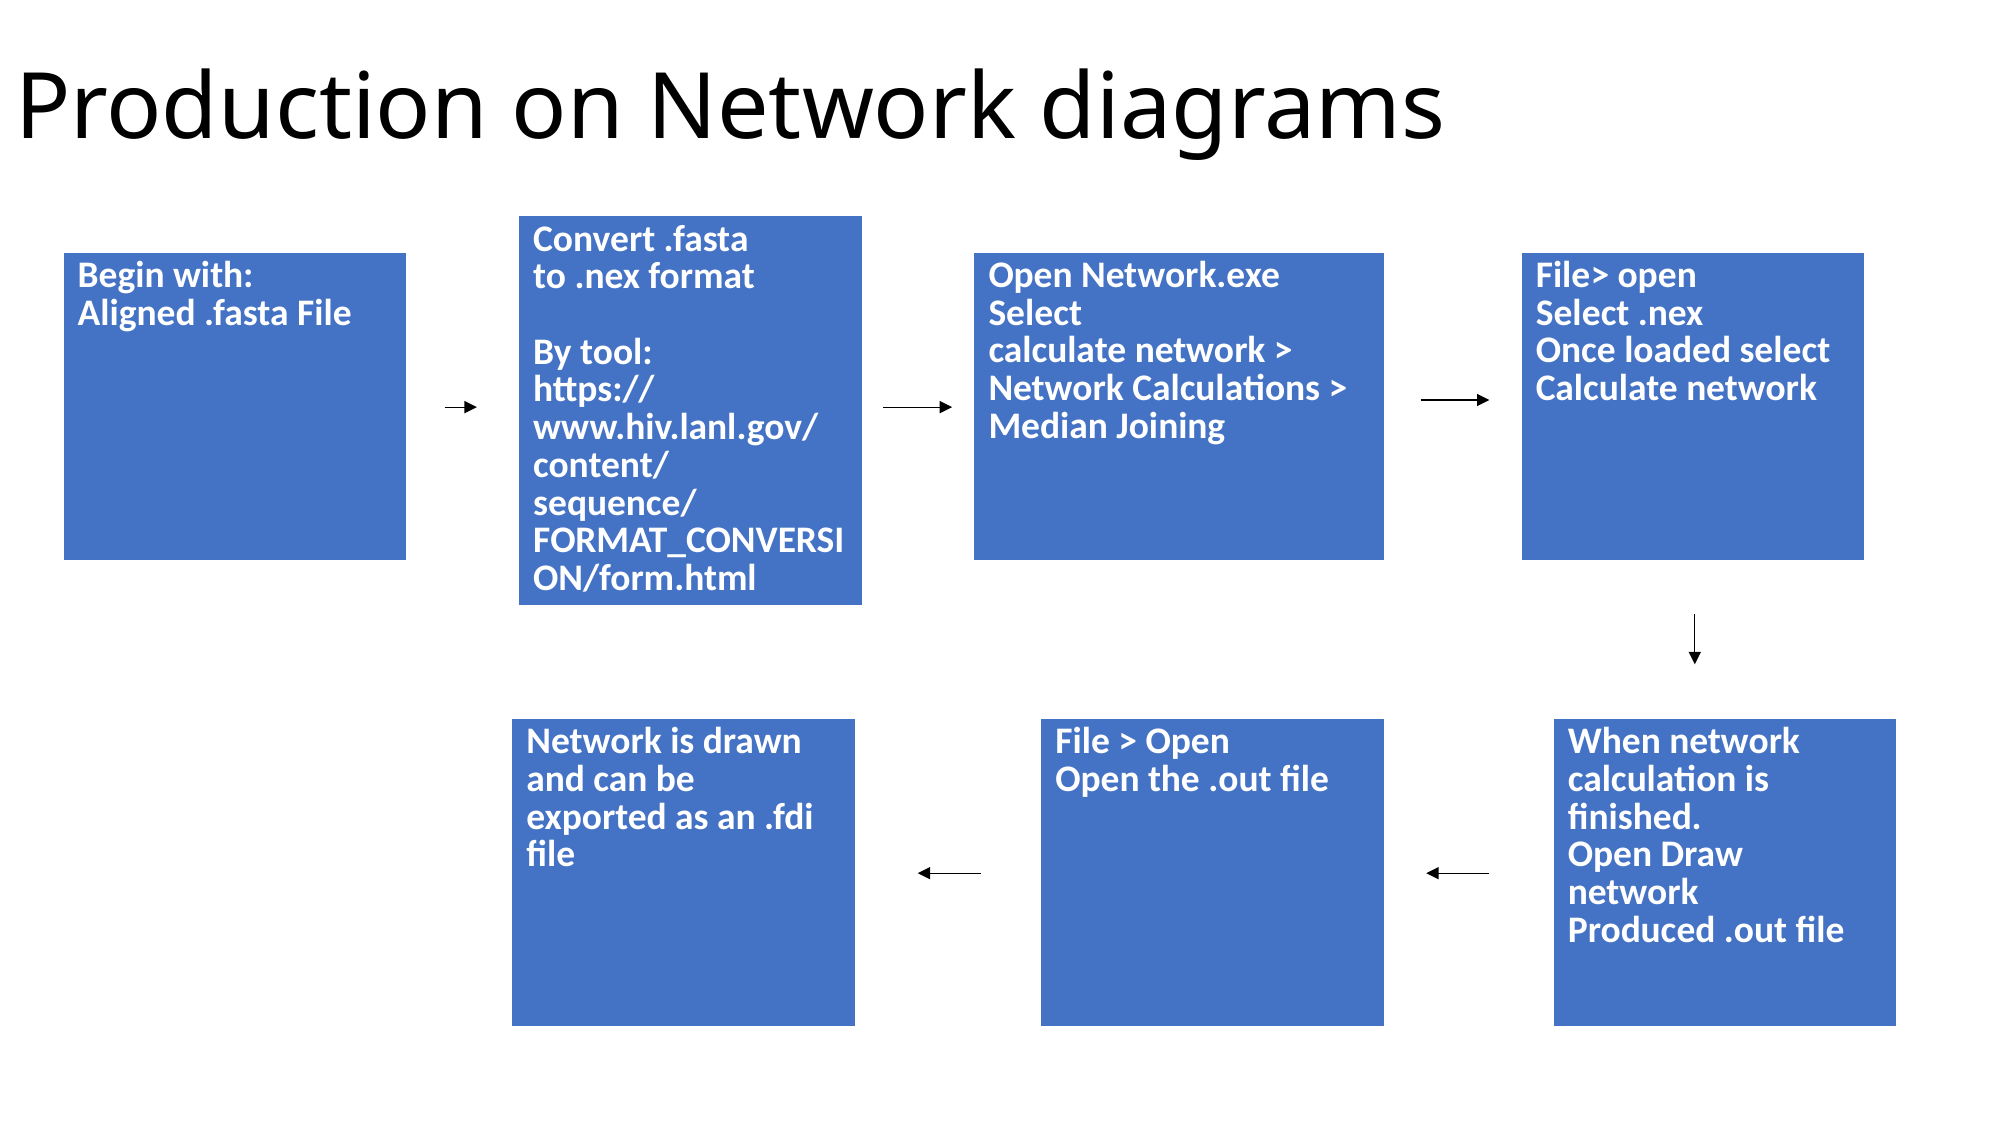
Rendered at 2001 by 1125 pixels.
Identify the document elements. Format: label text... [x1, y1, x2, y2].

table_header File> open Select .nex Once loaded select Calculate network [1522, 253, 1864, 560]
table_header Open Network.exe Select calculate network > Network Calculations > Median Joining [974, 253, 1384, 560]
table_header Convert .fasta to .nex format By tool: https://www.hiv.lanl.gov/content/sequence/FORMAT_CONVERSION/form.html [519, 216, 862, 605]
table_header File > Open Open the .out file [1041, 719, 1384, 1026]
table_header Begin with: Aligned .fasta File [64, 253, 406, 560]
table_header When network calculation is finished. Open Draw network Produced .out file [1554, 719, 1896, 1026]
title Production on Network diagrams [0, 0, 1725, 218]
table_header Network is drawn and can be exported as an .fdi file [512, 719, 855, 1026]
